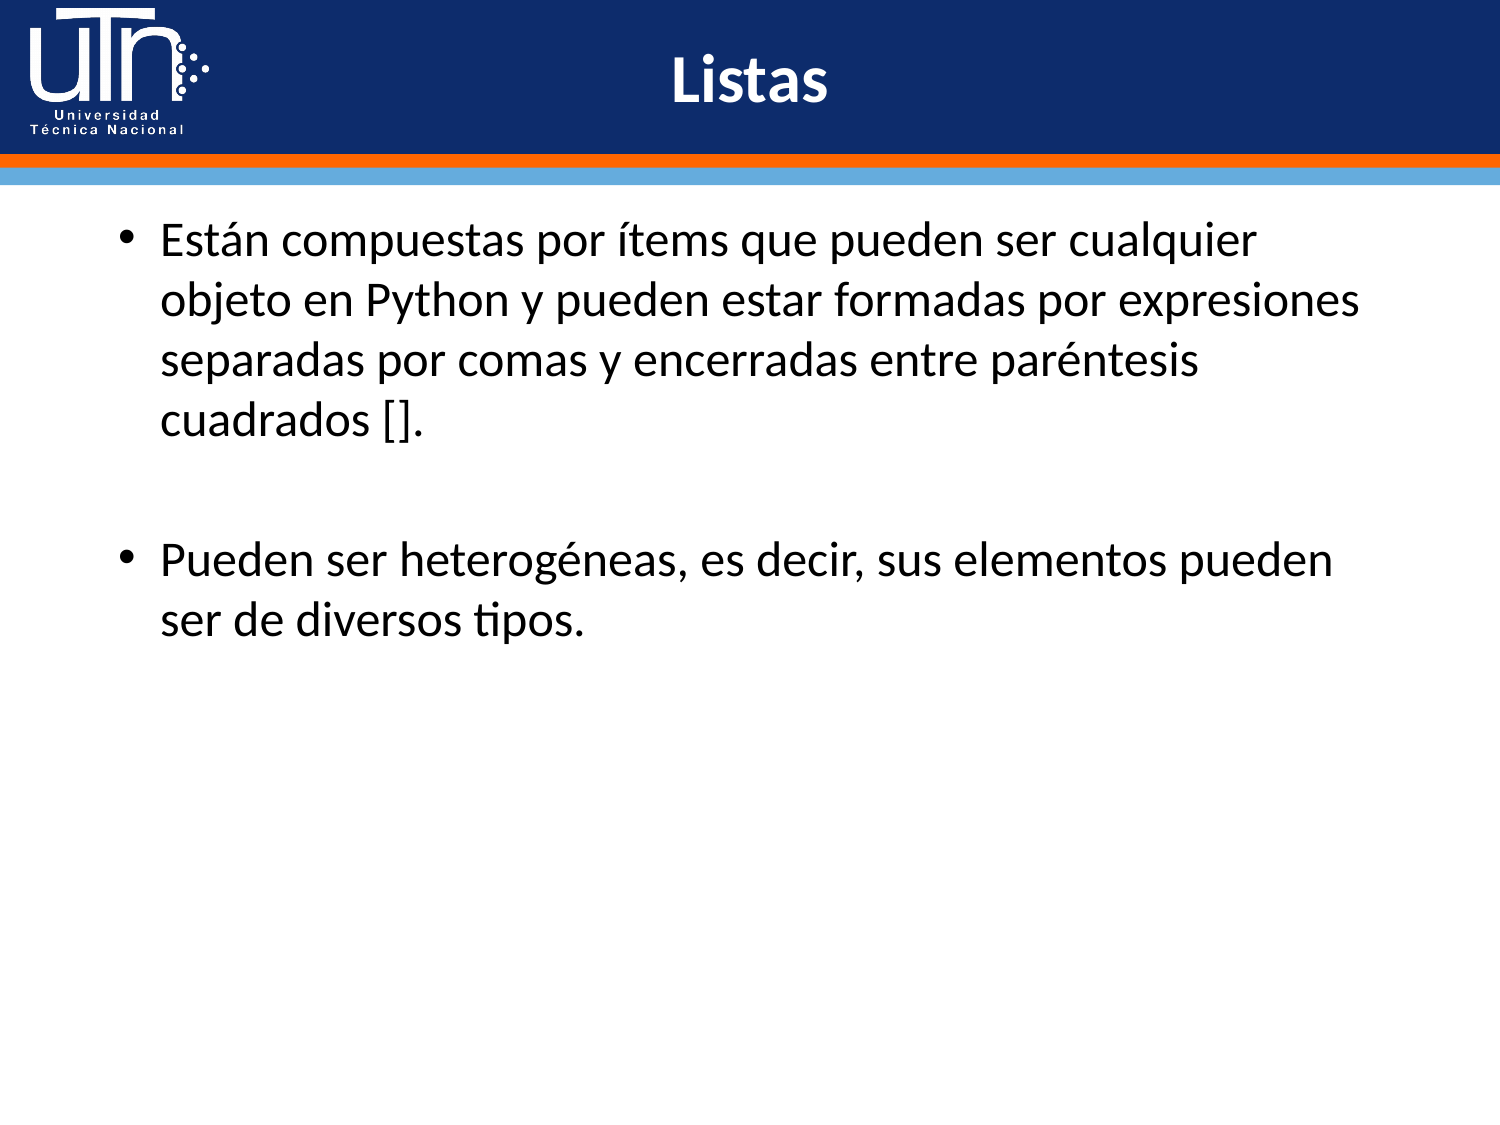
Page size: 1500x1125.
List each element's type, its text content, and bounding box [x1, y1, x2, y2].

list Están compuestas por ítems que pueden ser cualquier objeto en Python y pueden estar formadas por expresiones separadas por comas y encerradas entre paréntesis cuadrados []. Pueden ser heterogéneas, es decir, sus elementos pueden ser de diversos tipos. [103, 198, 1397, 1012]
title Listas [0, 0, 1500, 154]
